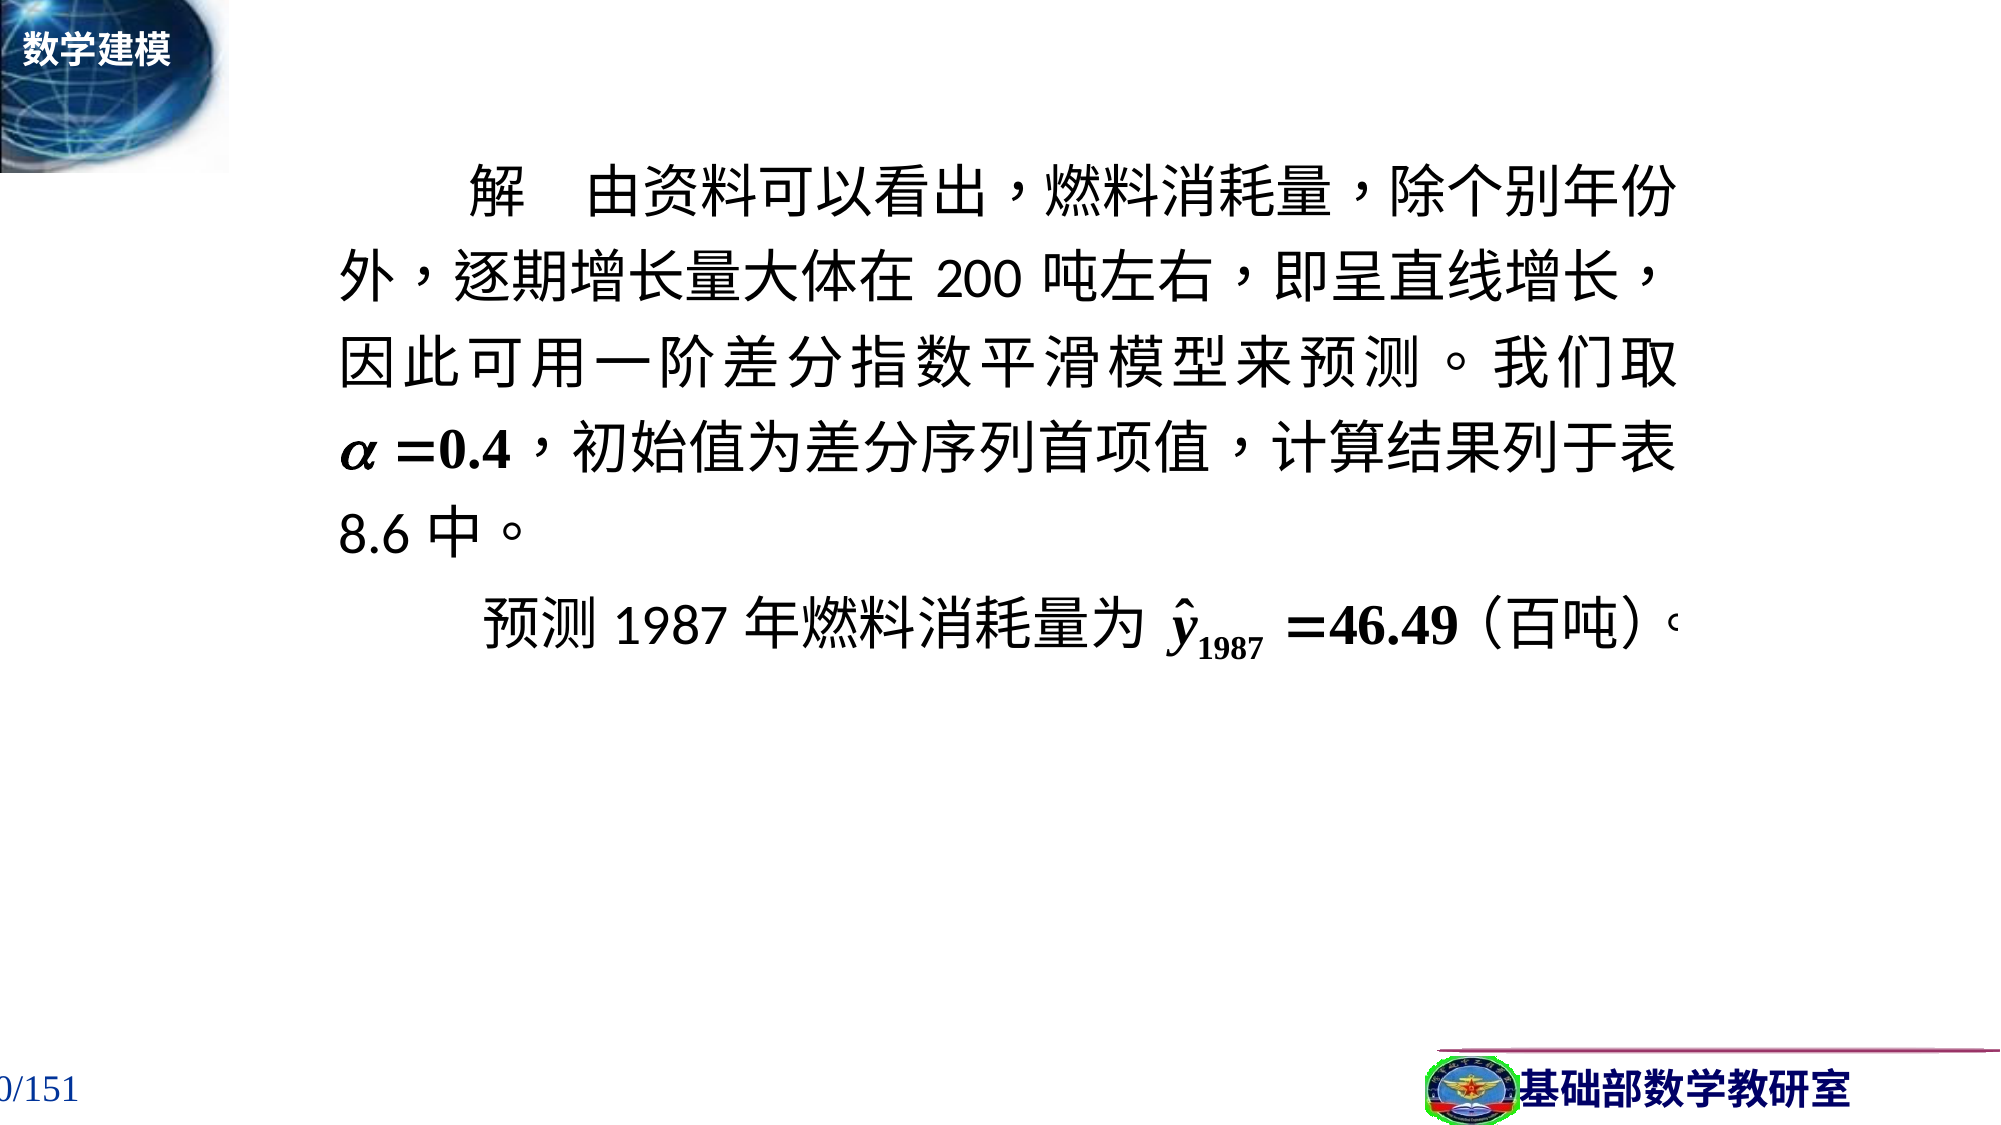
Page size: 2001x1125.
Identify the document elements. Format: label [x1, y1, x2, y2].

text_box [337, 149, 1678, 932]
picture [1425, 1056, 1520, 1125]
picture [0, 0, 229, 173]
